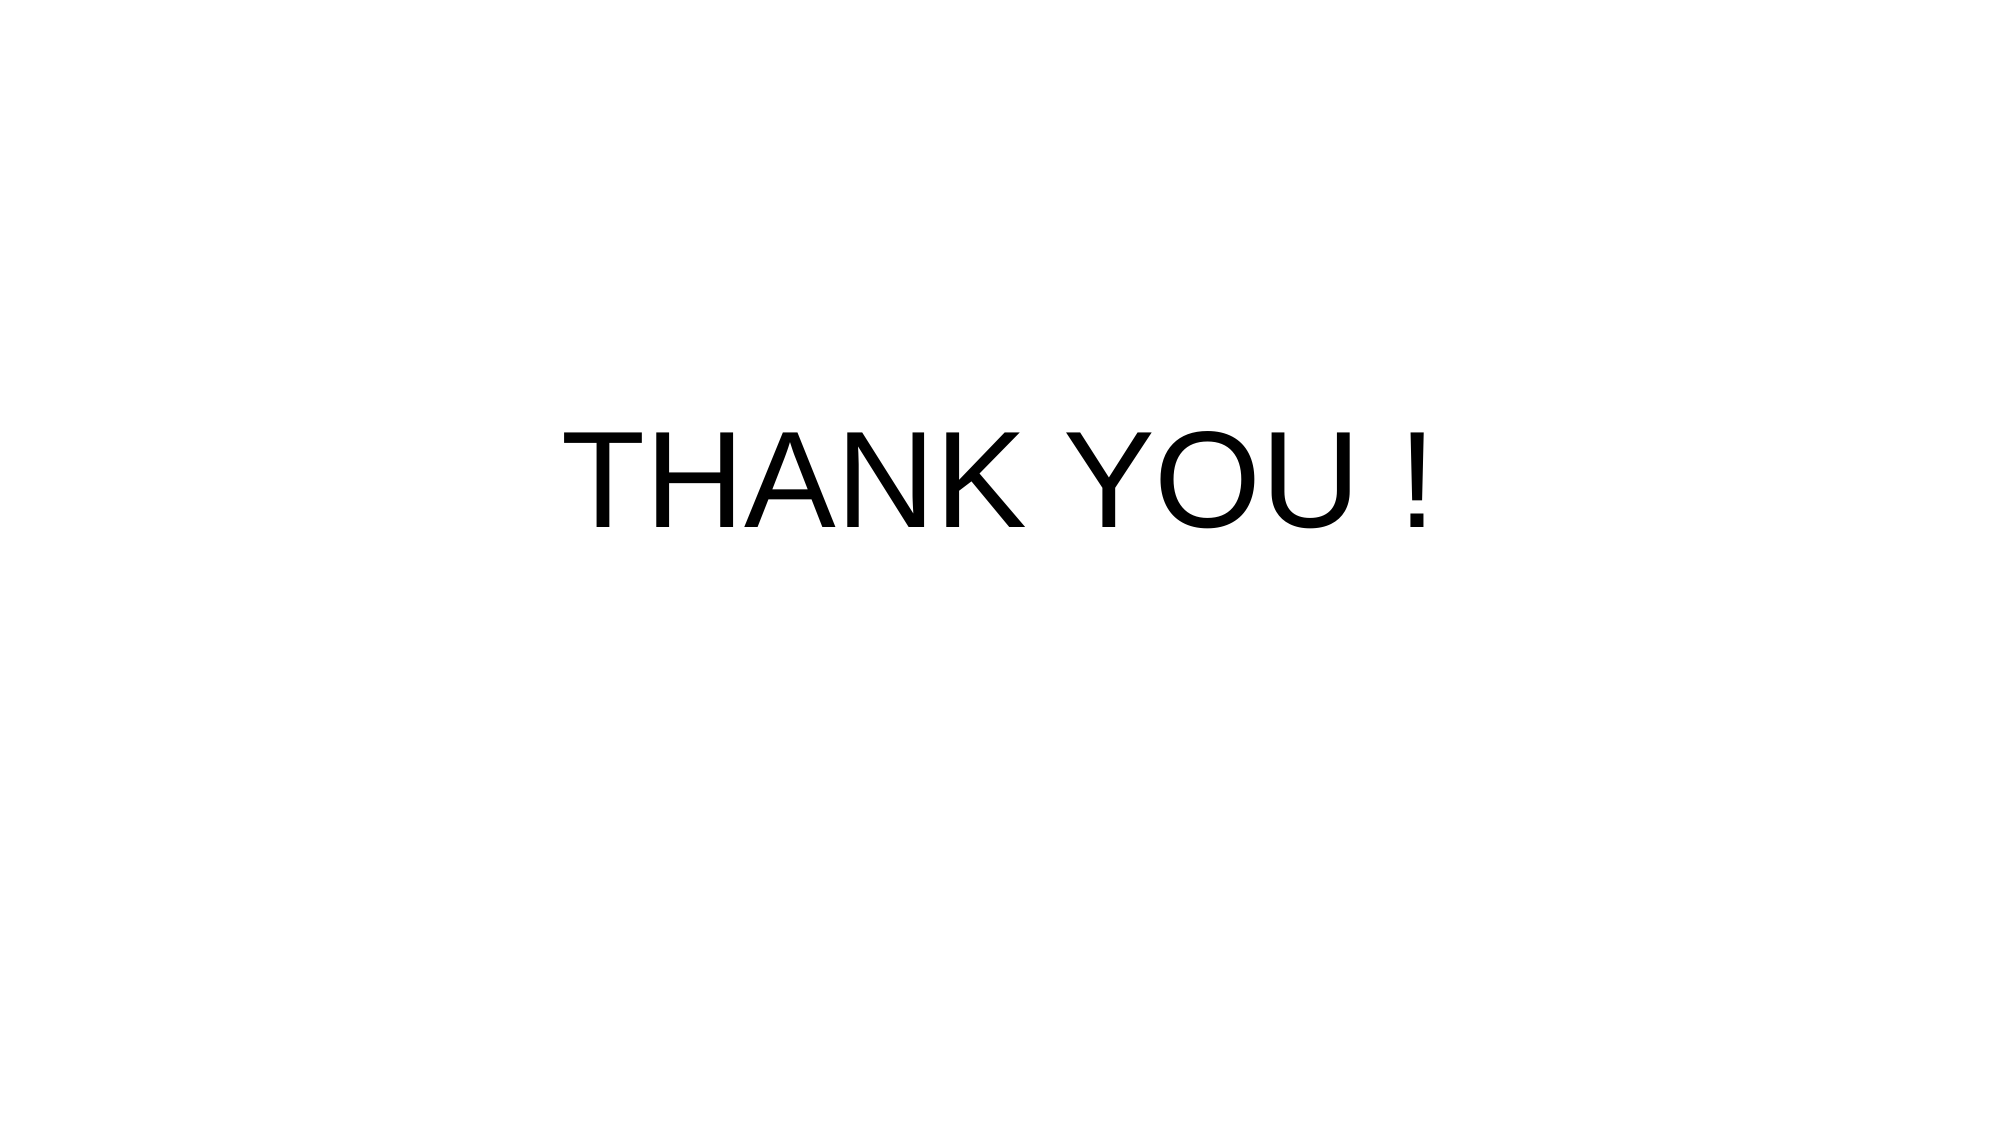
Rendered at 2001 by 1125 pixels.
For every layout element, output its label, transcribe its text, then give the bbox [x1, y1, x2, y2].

title THANK YOU ! [492, 373, 1508, 592]
